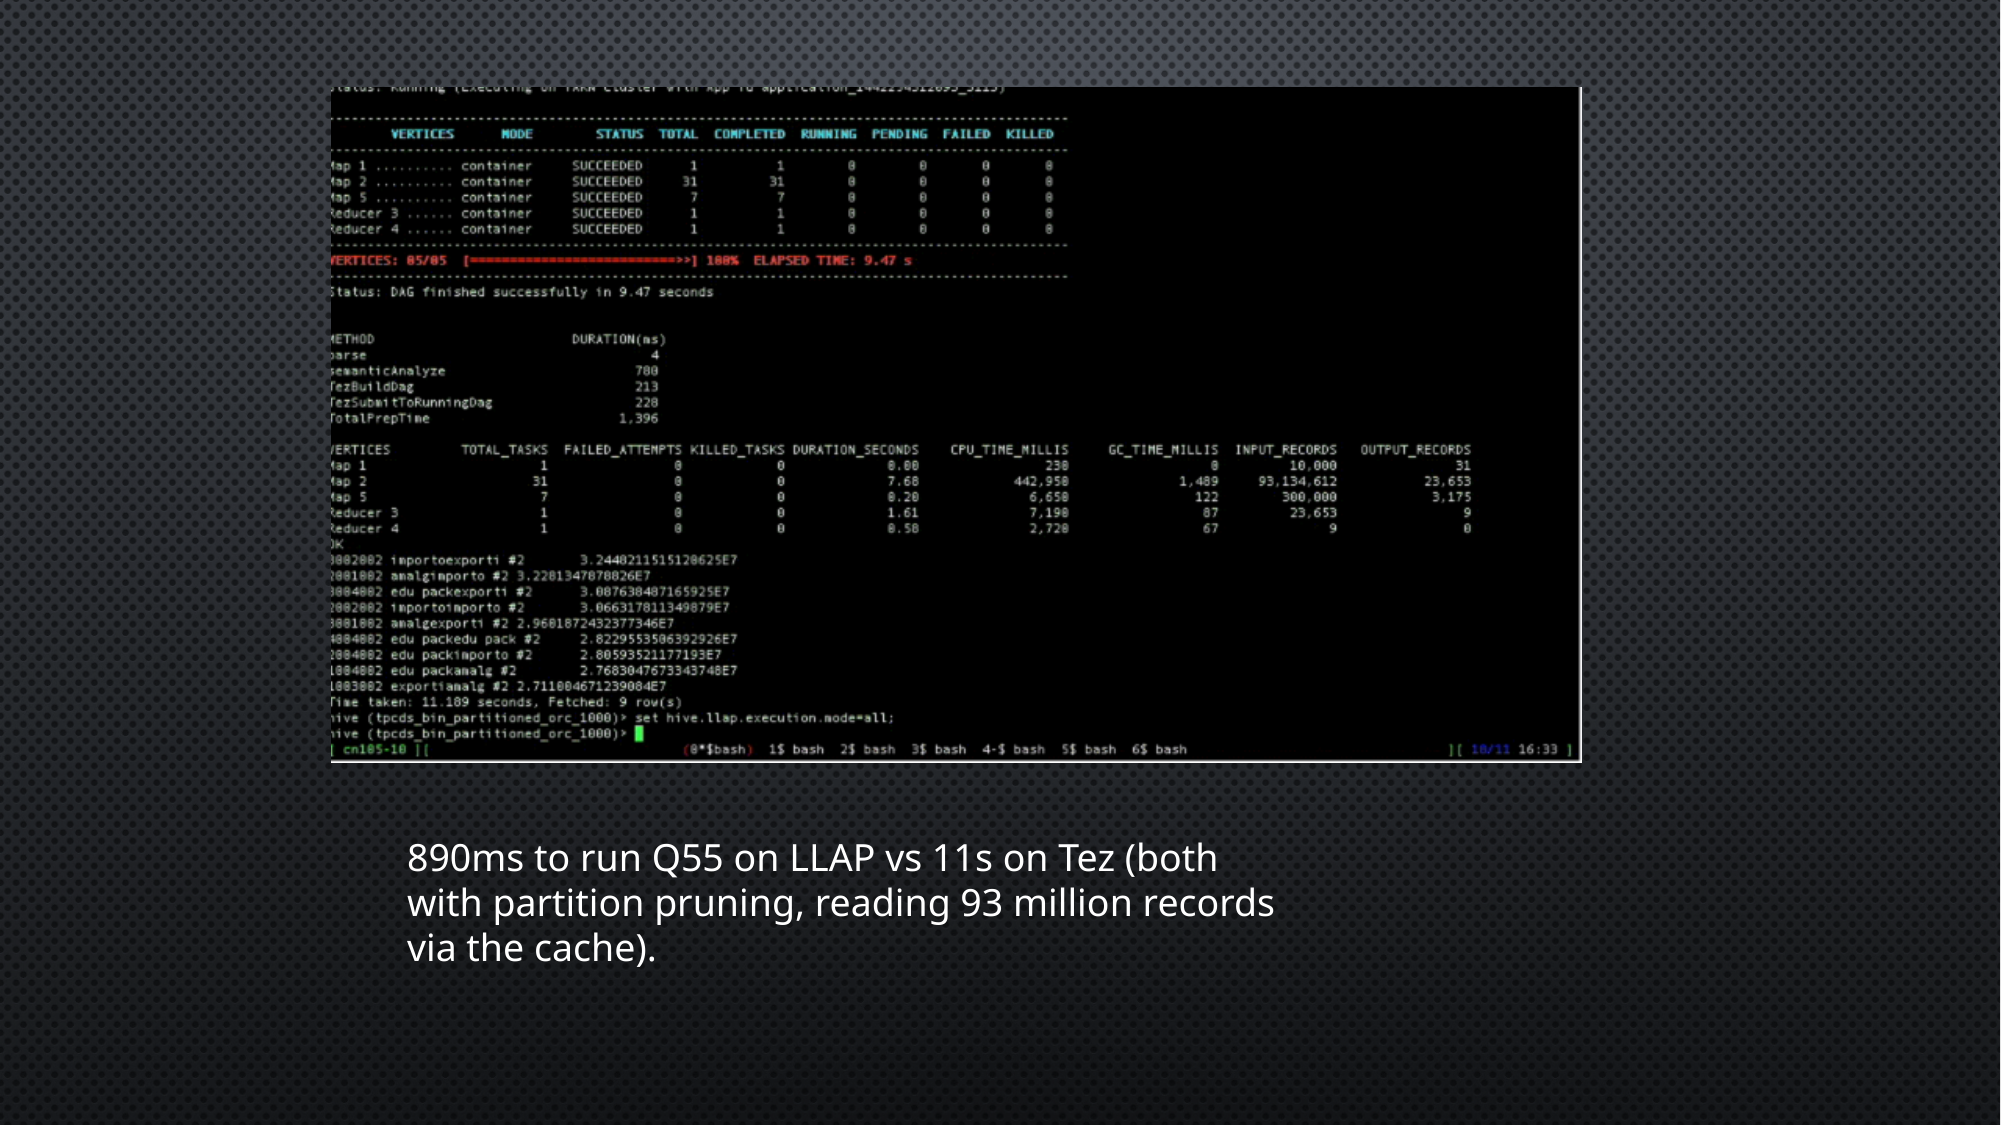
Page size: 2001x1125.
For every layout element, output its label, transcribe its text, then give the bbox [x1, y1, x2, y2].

text_box 890ms to run Q55 on LLAP vs 11s on Tez (both with partition pruning, reading 93 million records via the cache). [392, 826, 1312, 977]
picture [331, 86, 1582, 763]
